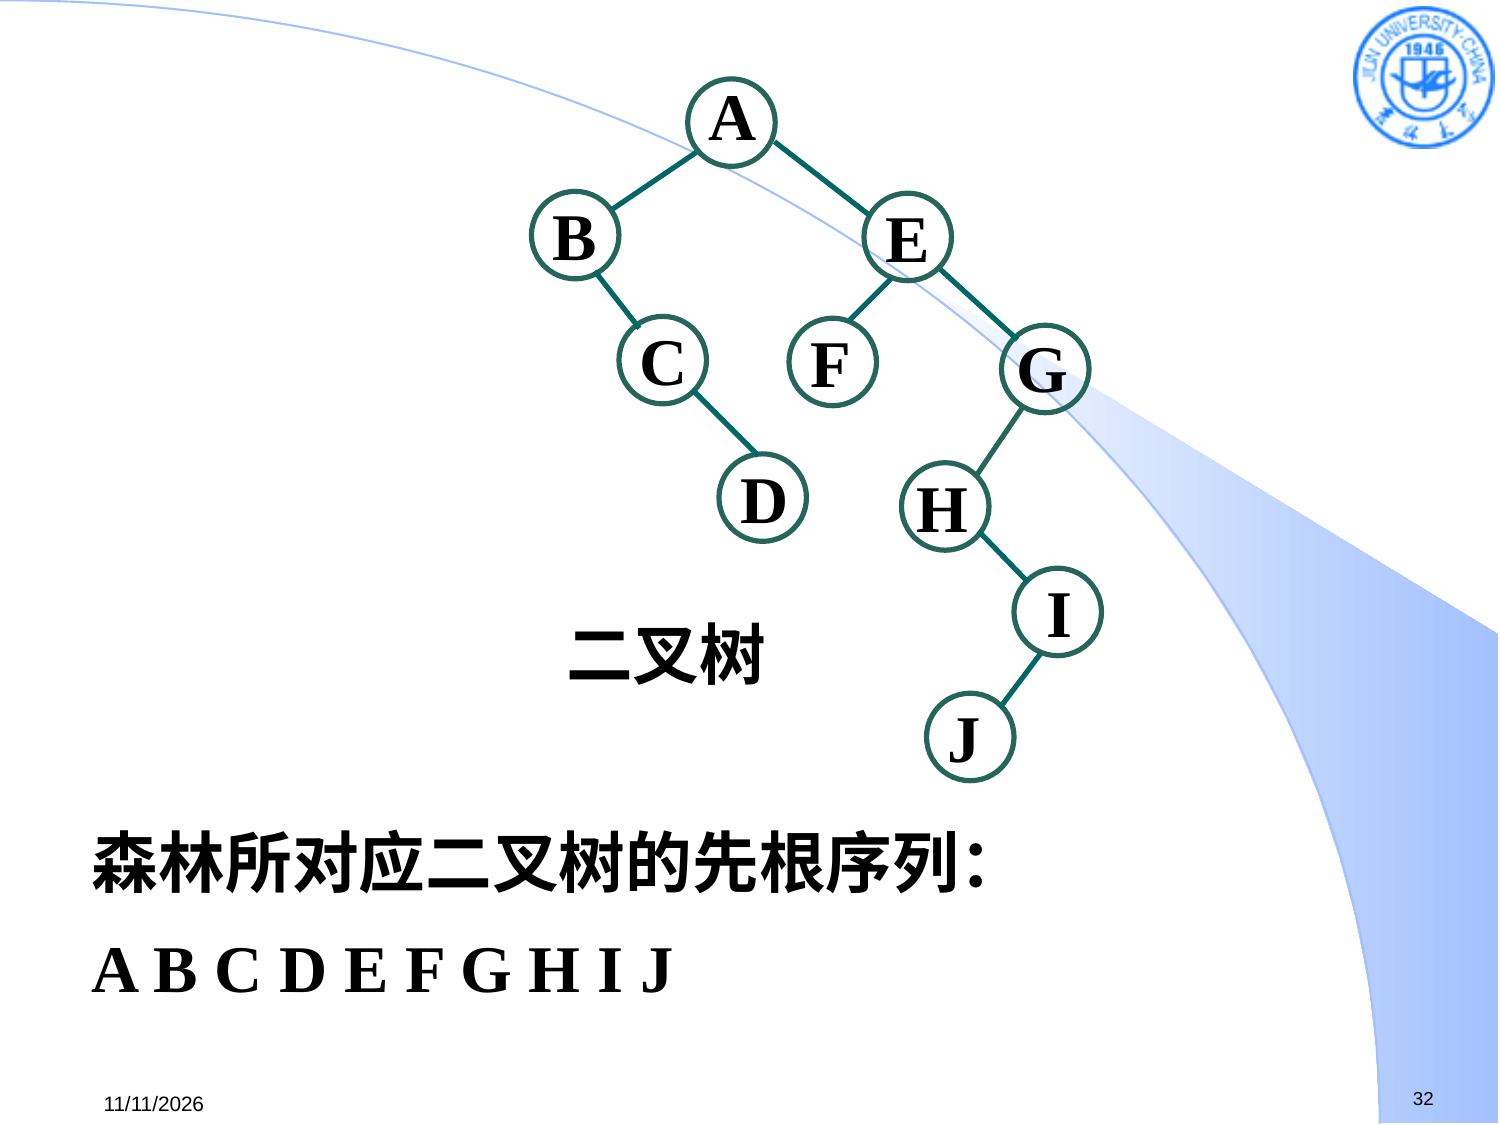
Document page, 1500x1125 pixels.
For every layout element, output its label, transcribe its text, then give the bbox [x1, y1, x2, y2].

picture [1353, 6, 1495, 149]
list 森林所对应二叉树的先根序列： A B C D E F G H I J [76, 822, 1170, 1030]
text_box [531, 66, 1120, 784]
